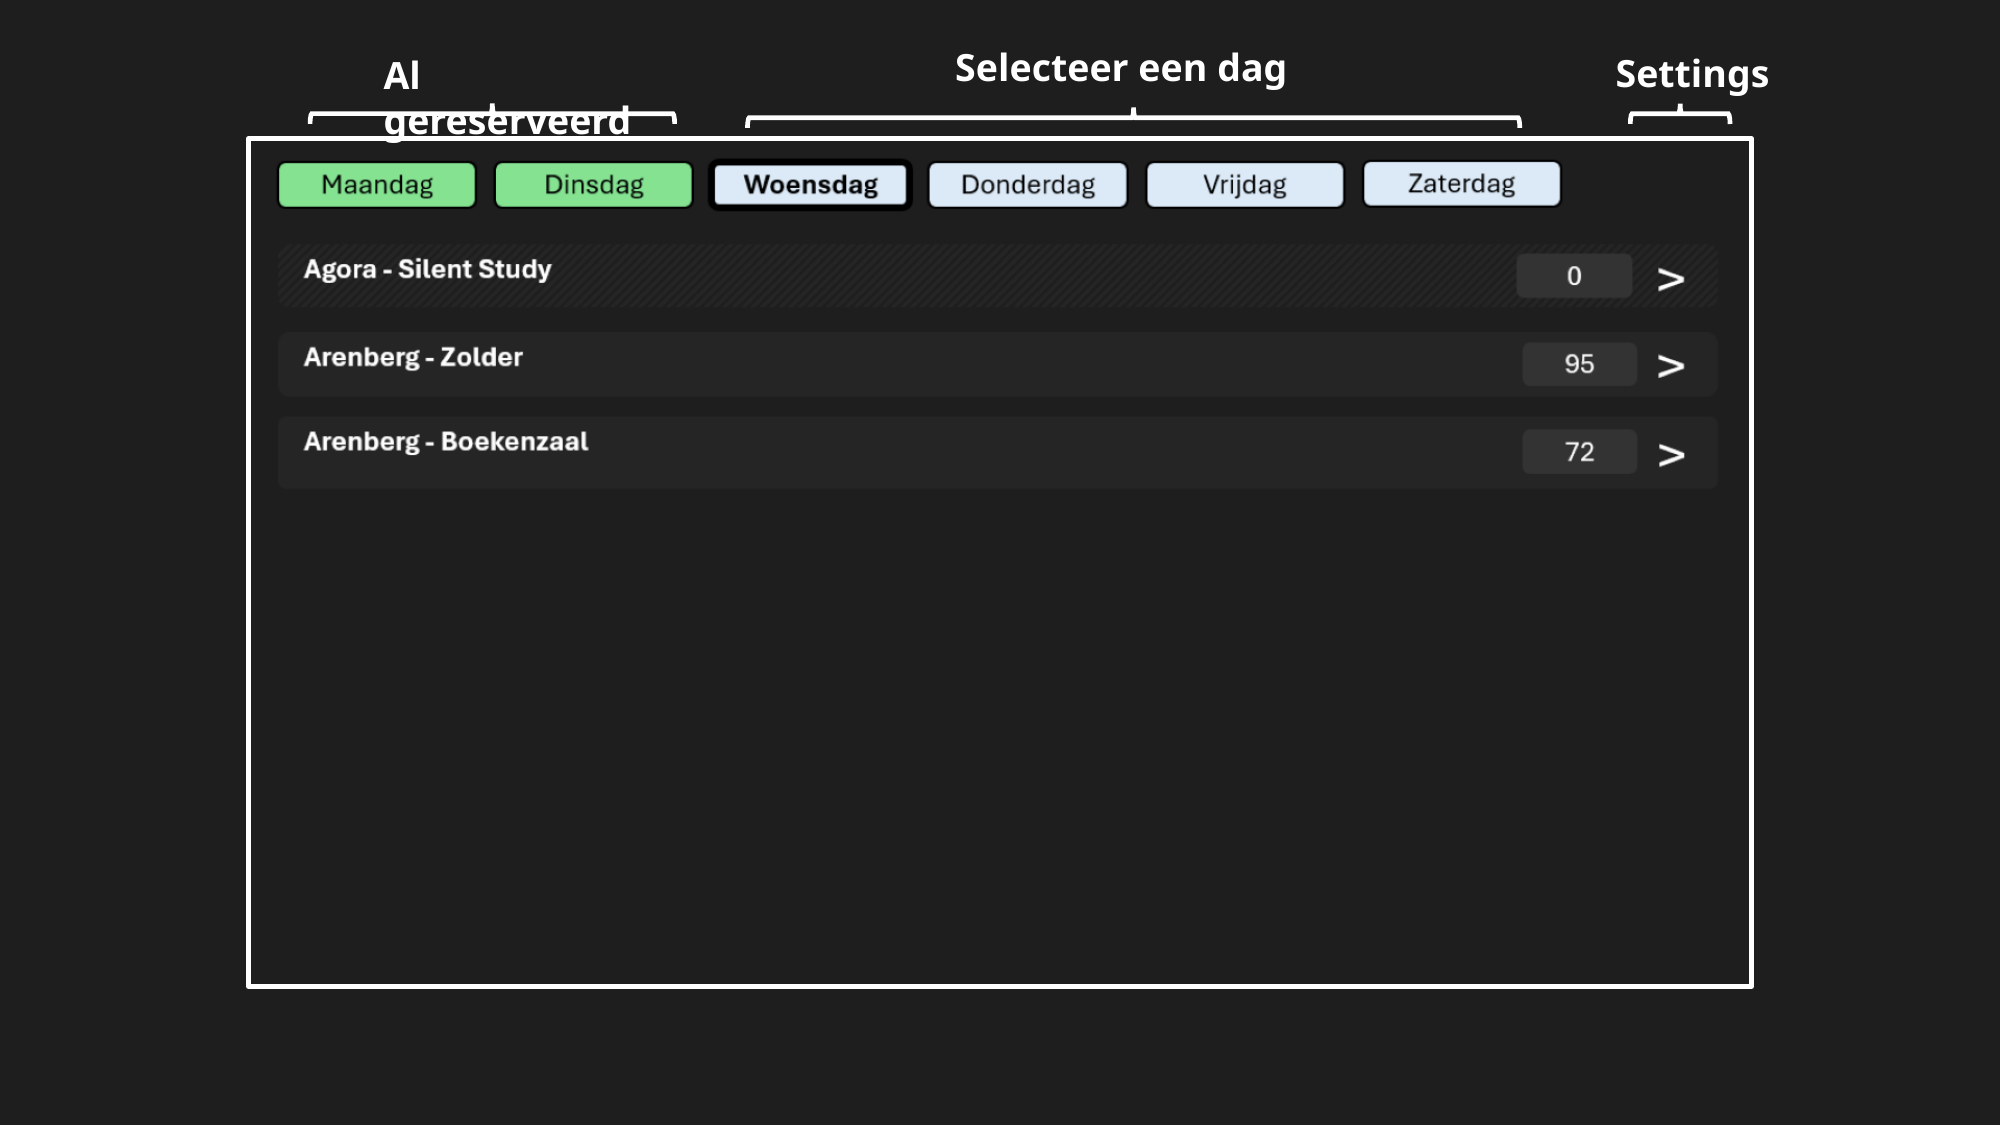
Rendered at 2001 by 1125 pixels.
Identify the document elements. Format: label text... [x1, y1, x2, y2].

text_box [308, 112, 368, 124]
text_box [1628, 103, 1732, 125]
picture [251, 141, 1749, 984]
text_box [745, 107, 1522, 128]
text_box Selecteer een dag [940, 36, 1303, 97]
text_box Settings [1600, 43, 1785, 103]
text_box Al gereserveerd [368, 45, 691, 150]
